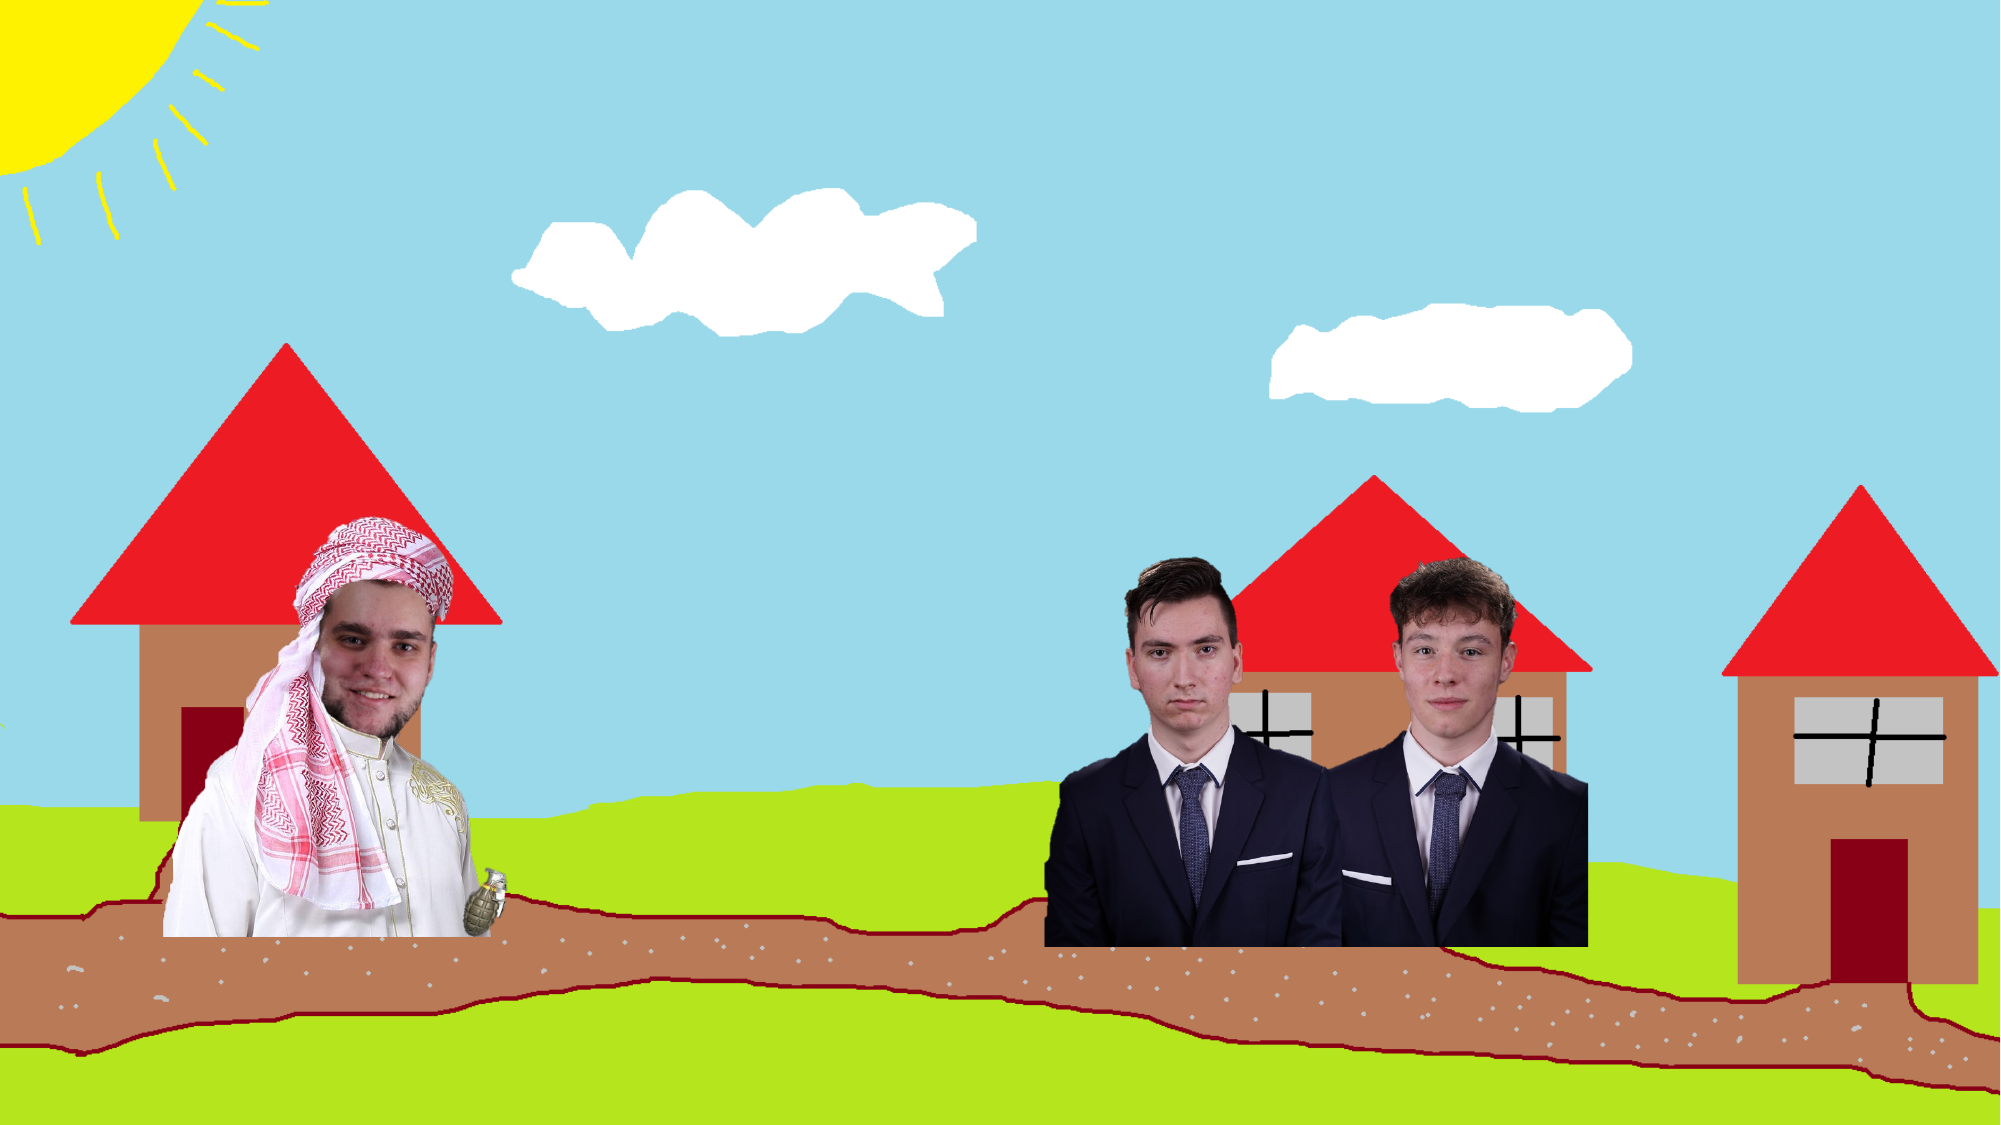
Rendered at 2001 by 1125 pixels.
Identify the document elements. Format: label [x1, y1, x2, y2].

picture [0, 0, 2001, 1125]
text_box [136, 494, 580, 963]
